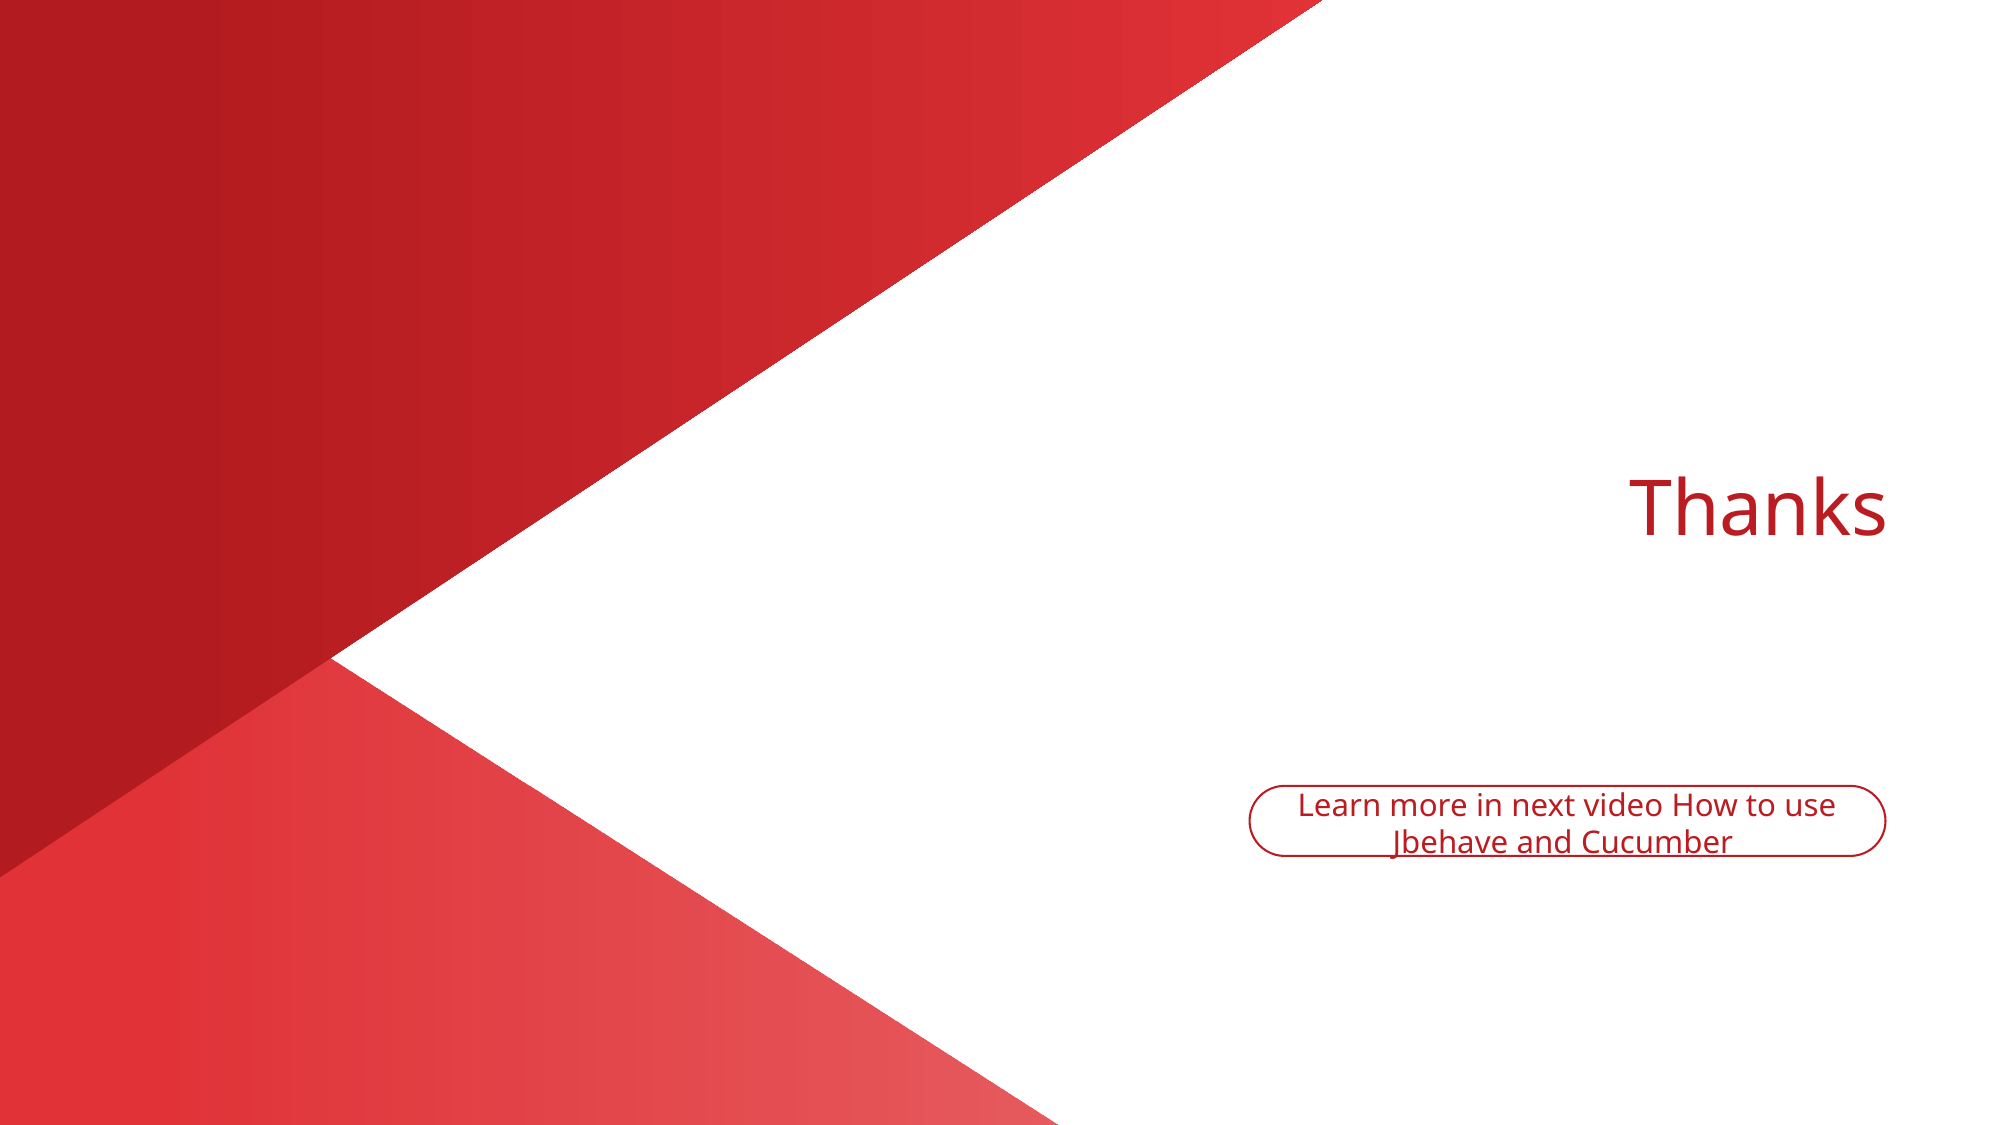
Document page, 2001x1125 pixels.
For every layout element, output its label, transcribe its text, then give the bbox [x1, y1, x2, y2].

text_box [0, 658, 1059, 1125]
text_box Thanks [705, 272, 1889, 737]
text_box [0, 0, 1322, 878]
text_box Learn more in next video How to use Jbehave and Cucumber [1251, 788, 1884, 857]
